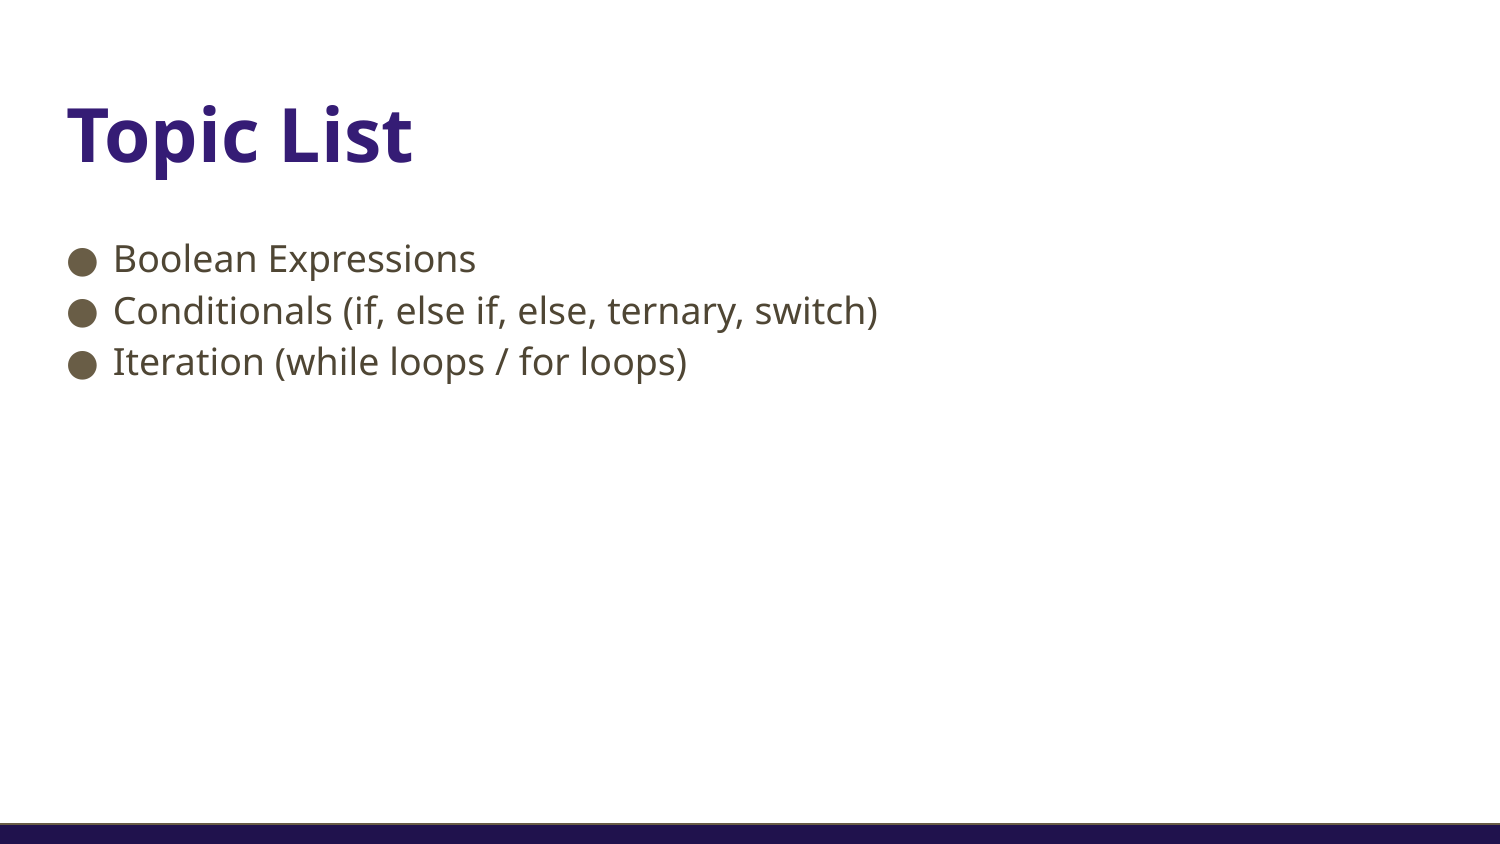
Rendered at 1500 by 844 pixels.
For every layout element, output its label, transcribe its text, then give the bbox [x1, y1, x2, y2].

title Topic List [51, 72, 1449, 189]
text_box [0, 823, 1500, 844]
text_box Boolean Expressions Conditionals (if, else if, else, ternary, switch) Iteration (while loops / for loops) [51, 214, 1449, 656]
